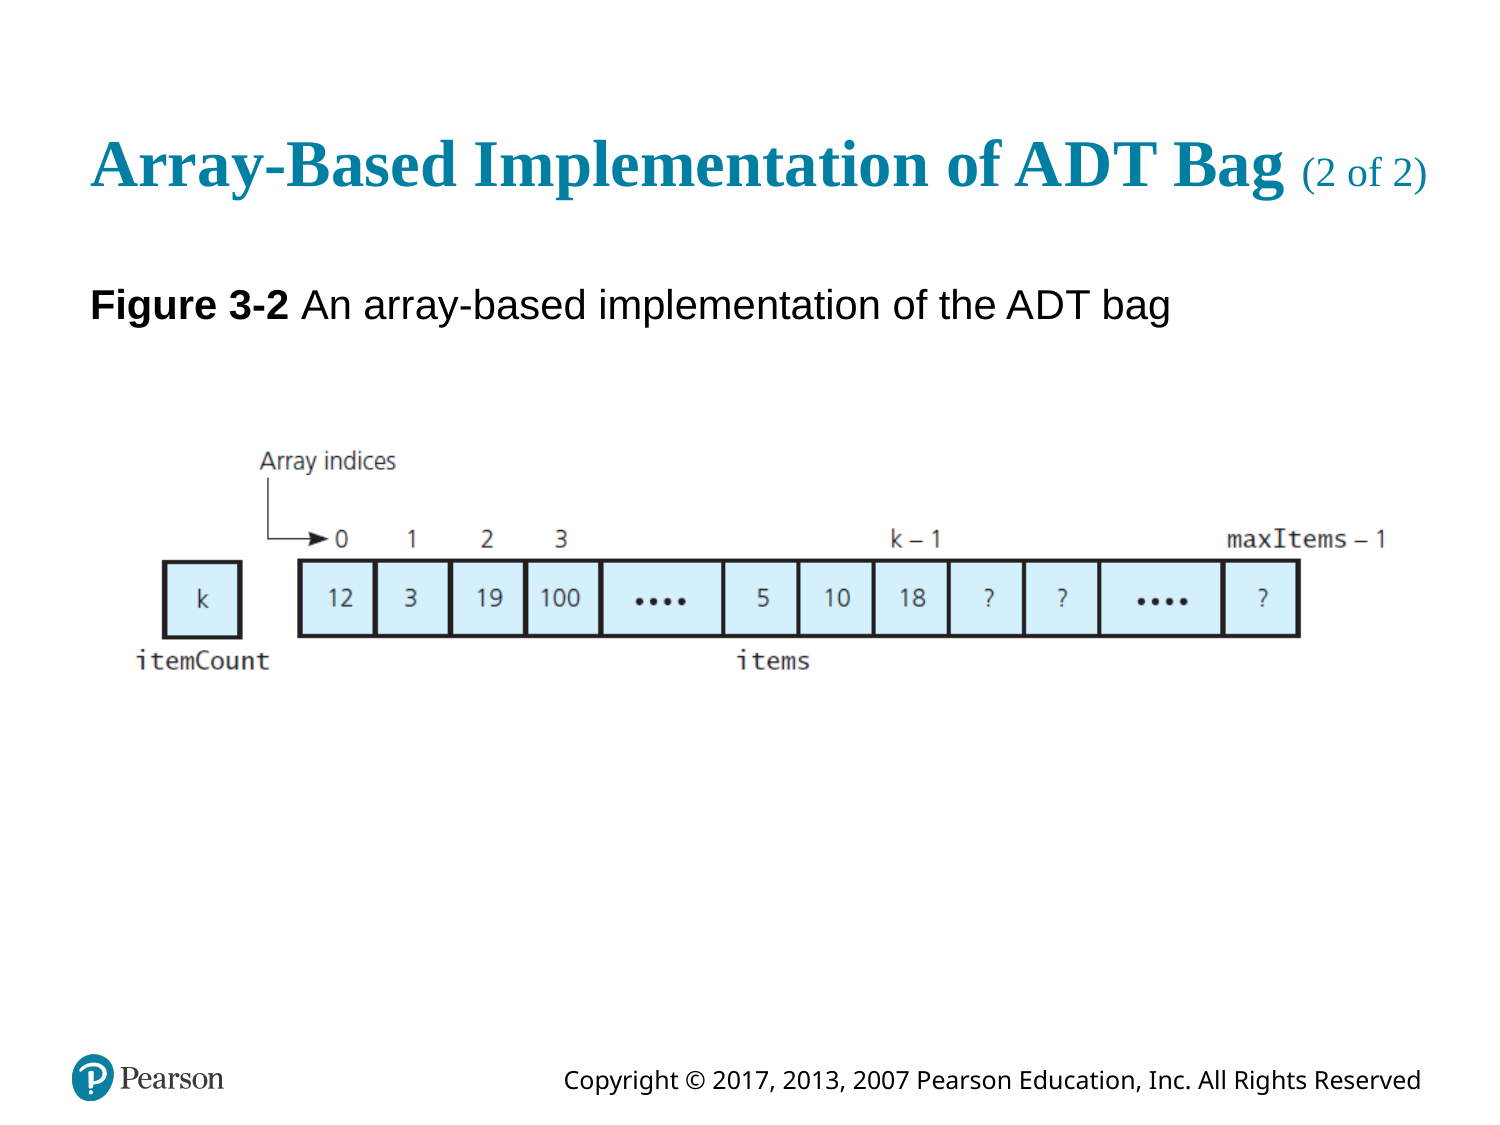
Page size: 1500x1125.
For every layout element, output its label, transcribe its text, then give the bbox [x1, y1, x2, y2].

picture [72, 1054, 88, 1070]
title Array-Based Implementation of A D T Bag (2 of 2) [75, 35, 1451, 216]
picture [72, 1087, 83, 1101]
picture [80, 1063, 106, 1088]
picture [117, 430, 1405, 704]
list Figure 3-2 An array-based implementation of the A D T bag [75, 262, 1425, 350]
picture [98, 1054, 224, 1101]
